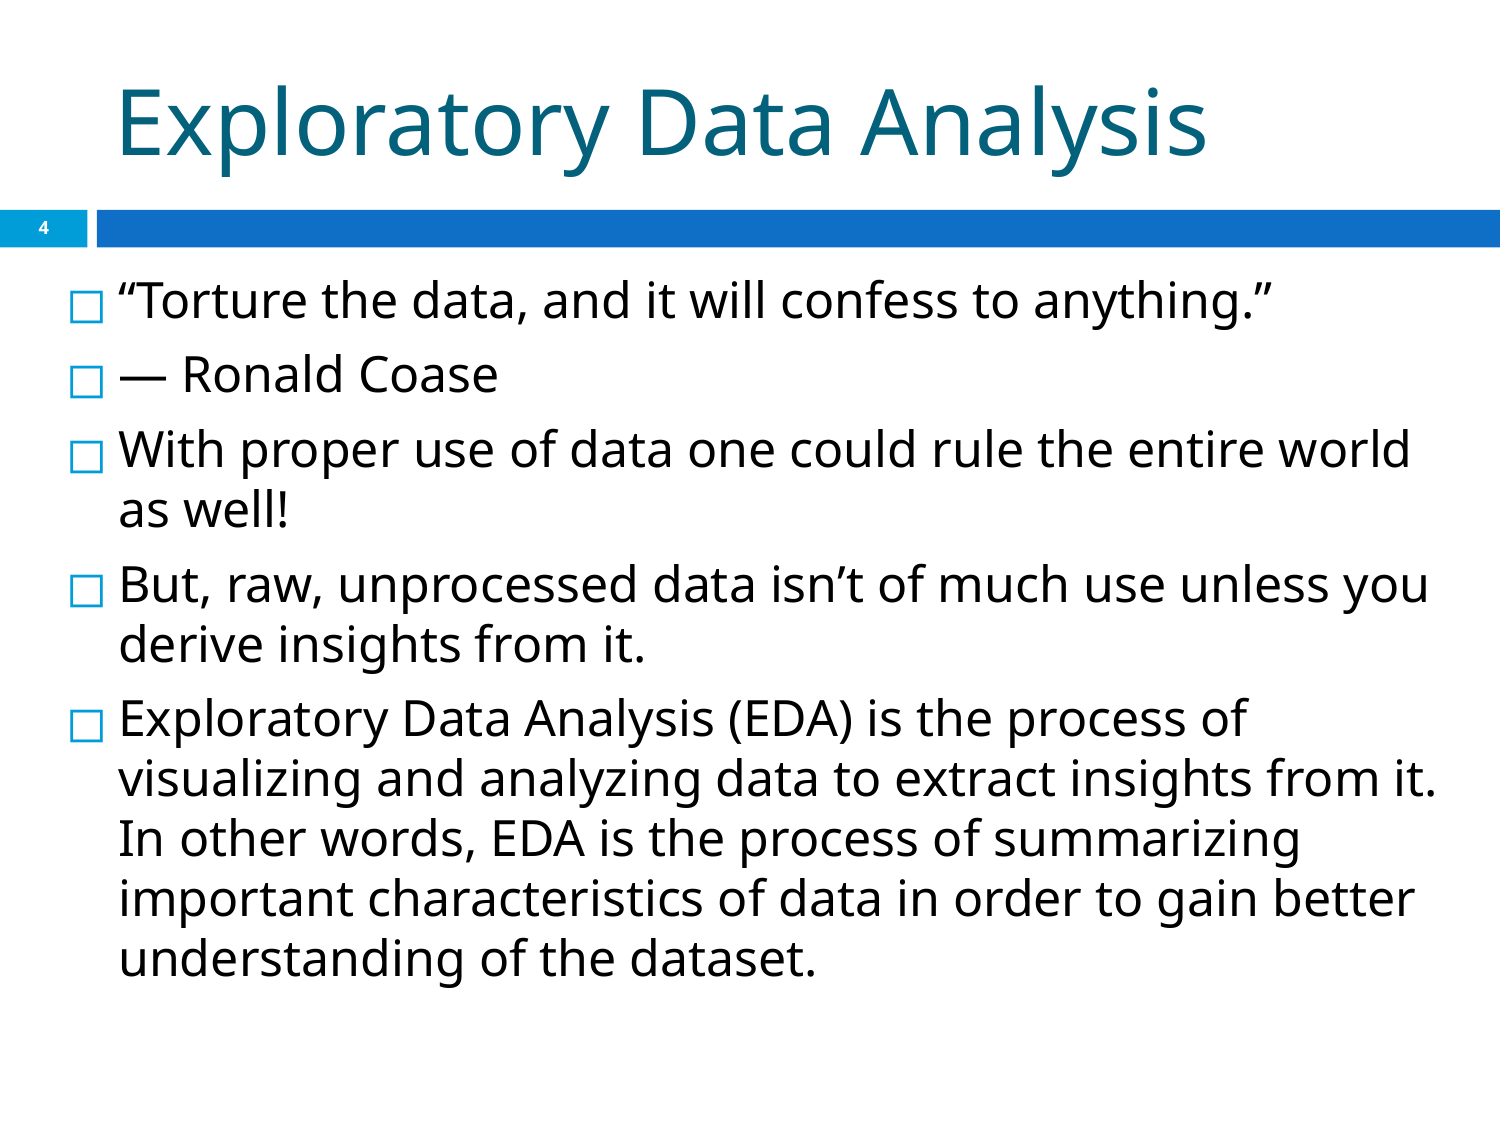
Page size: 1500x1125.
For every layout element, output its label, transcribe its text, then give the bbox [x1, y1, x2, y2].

list “Torture the data, and it will confess to anything.” — Ronald Coase With proper use of data one could rule the entire world as well! But, raw, unprocessed data isn’t of much use unless you derive insights from it. Exploratory Data Analysis (EDA) is the process of visualizing and analyzing data to extract insights from it. In other words, EDA is the process of summarizing important characteristics of data in order to gain better understanding of the dataset. [50, 260, 1462, 1076]
title Exploratory Data Analysis [99, 37, 1438, 200]
slide_number ‹#› [0, 208, 88, 249]
